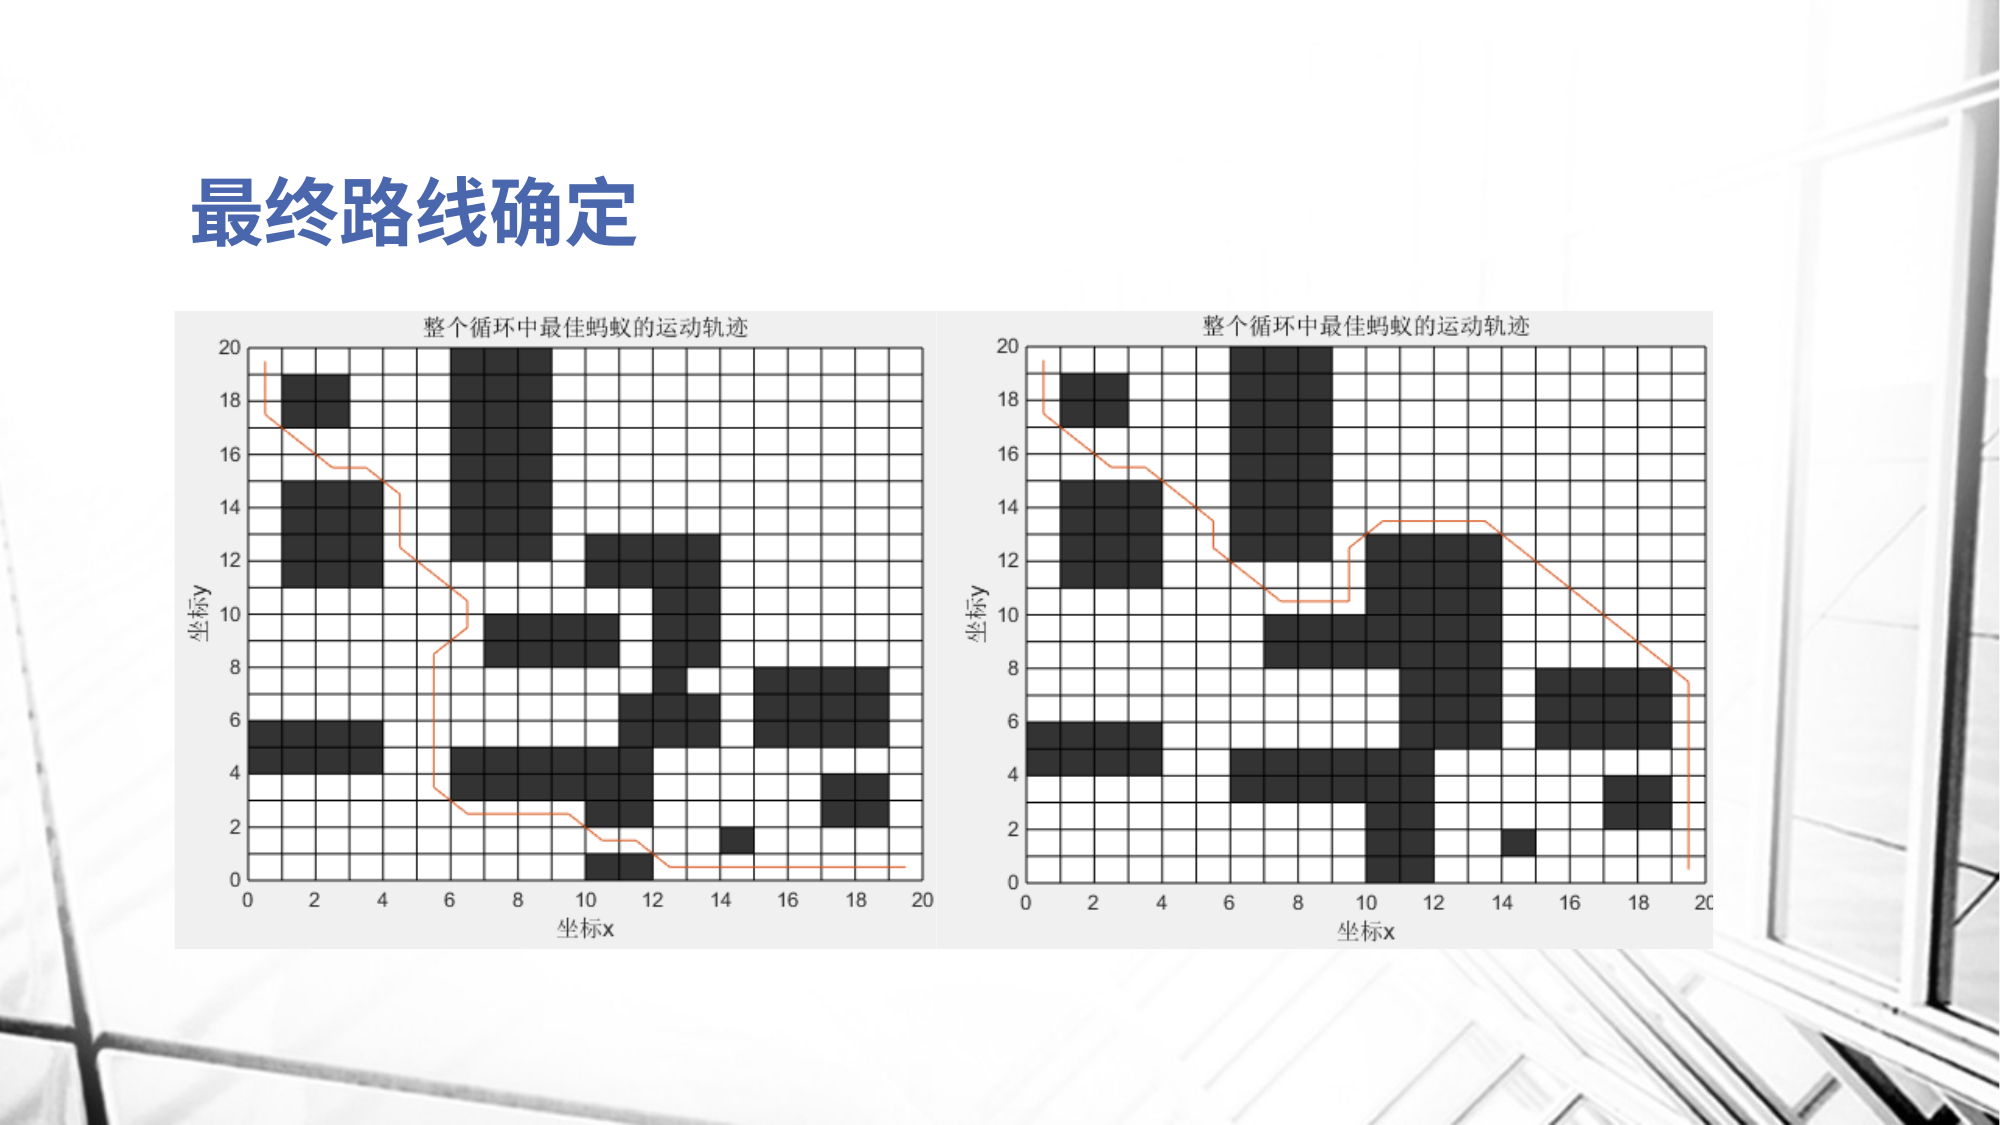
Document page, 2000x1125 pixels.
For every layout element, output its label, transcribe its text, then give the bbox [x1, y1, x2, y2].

title 最终路线确定 [174, 87, 1600, 263]
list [937, 311, 1714, 950]
picture [0, 0, 2000, 1125]
